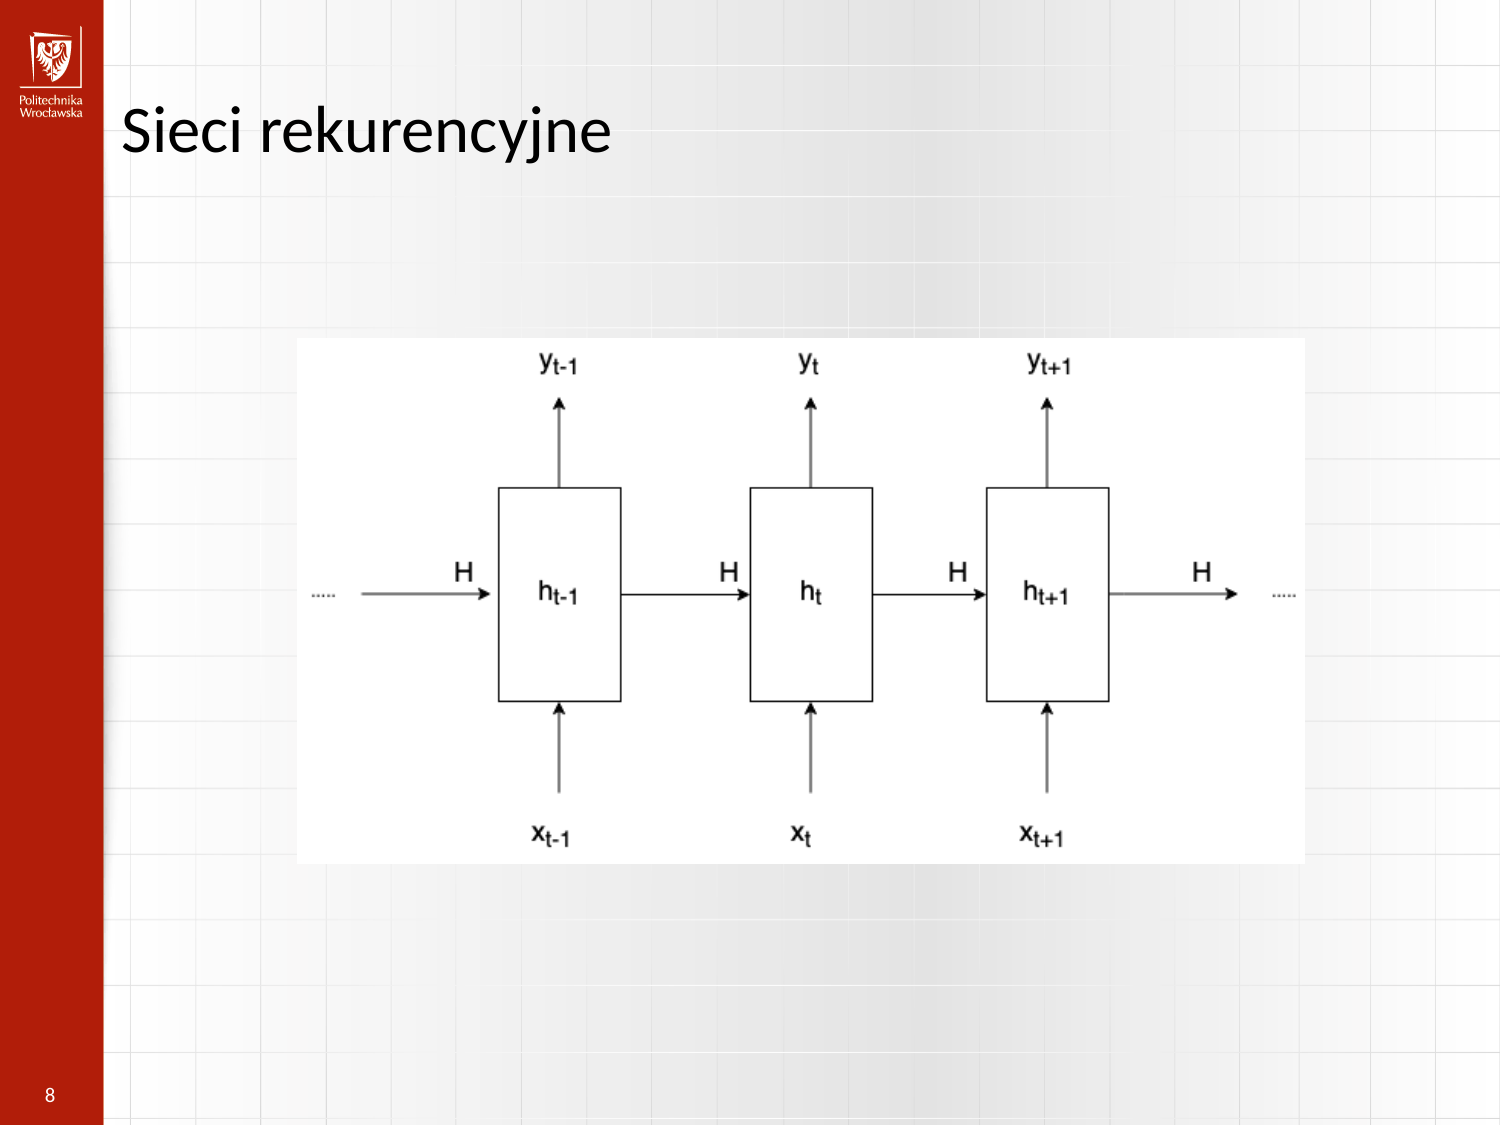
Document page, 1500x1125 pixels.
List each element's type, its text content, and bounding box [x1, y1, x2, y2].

picture [0, 0, 1500, 1125]
list Sieci rekurencyjne [121, 54, 1481, 197]
list [123, 208, 1480, 1071]
